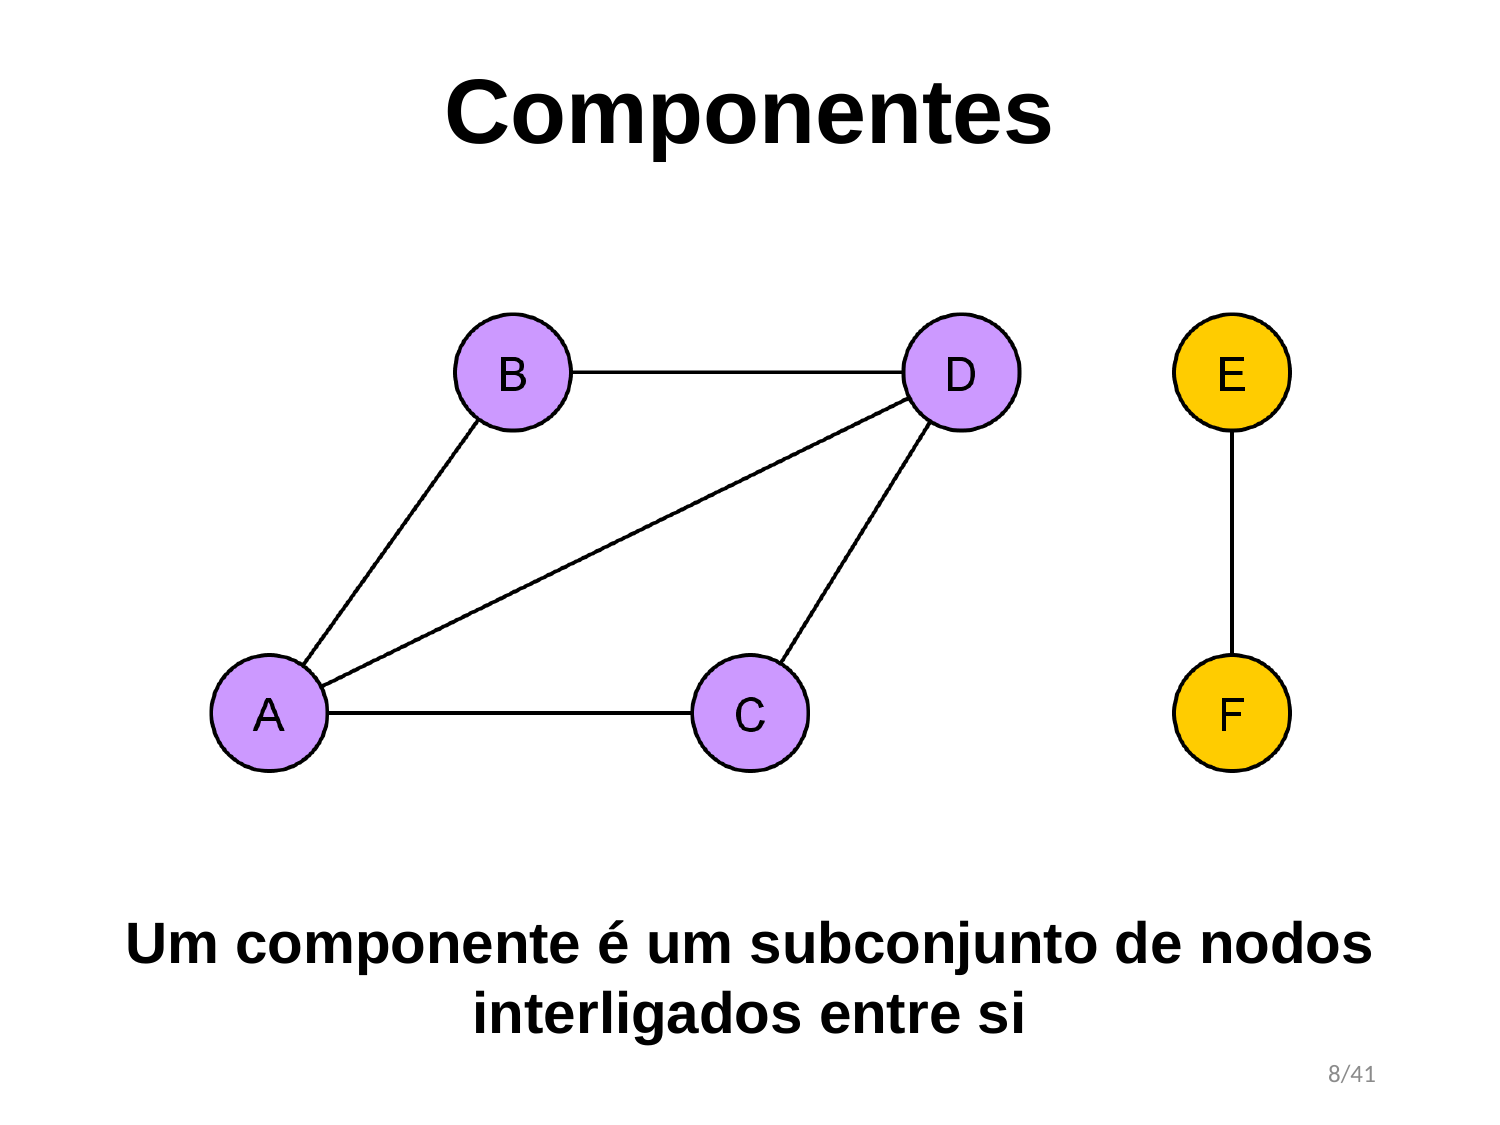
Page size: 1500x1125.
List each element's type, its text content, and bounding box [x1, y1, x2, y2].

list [199, 302, 1301, 782]
text_box Um componente é um subconjunto de nodos interligados entre si [0, 897, 1500, 1053]
slide_number 8/41 [1059, 1042, 1397, 1103]
title Componentes [103, 41, 1397, 186]
